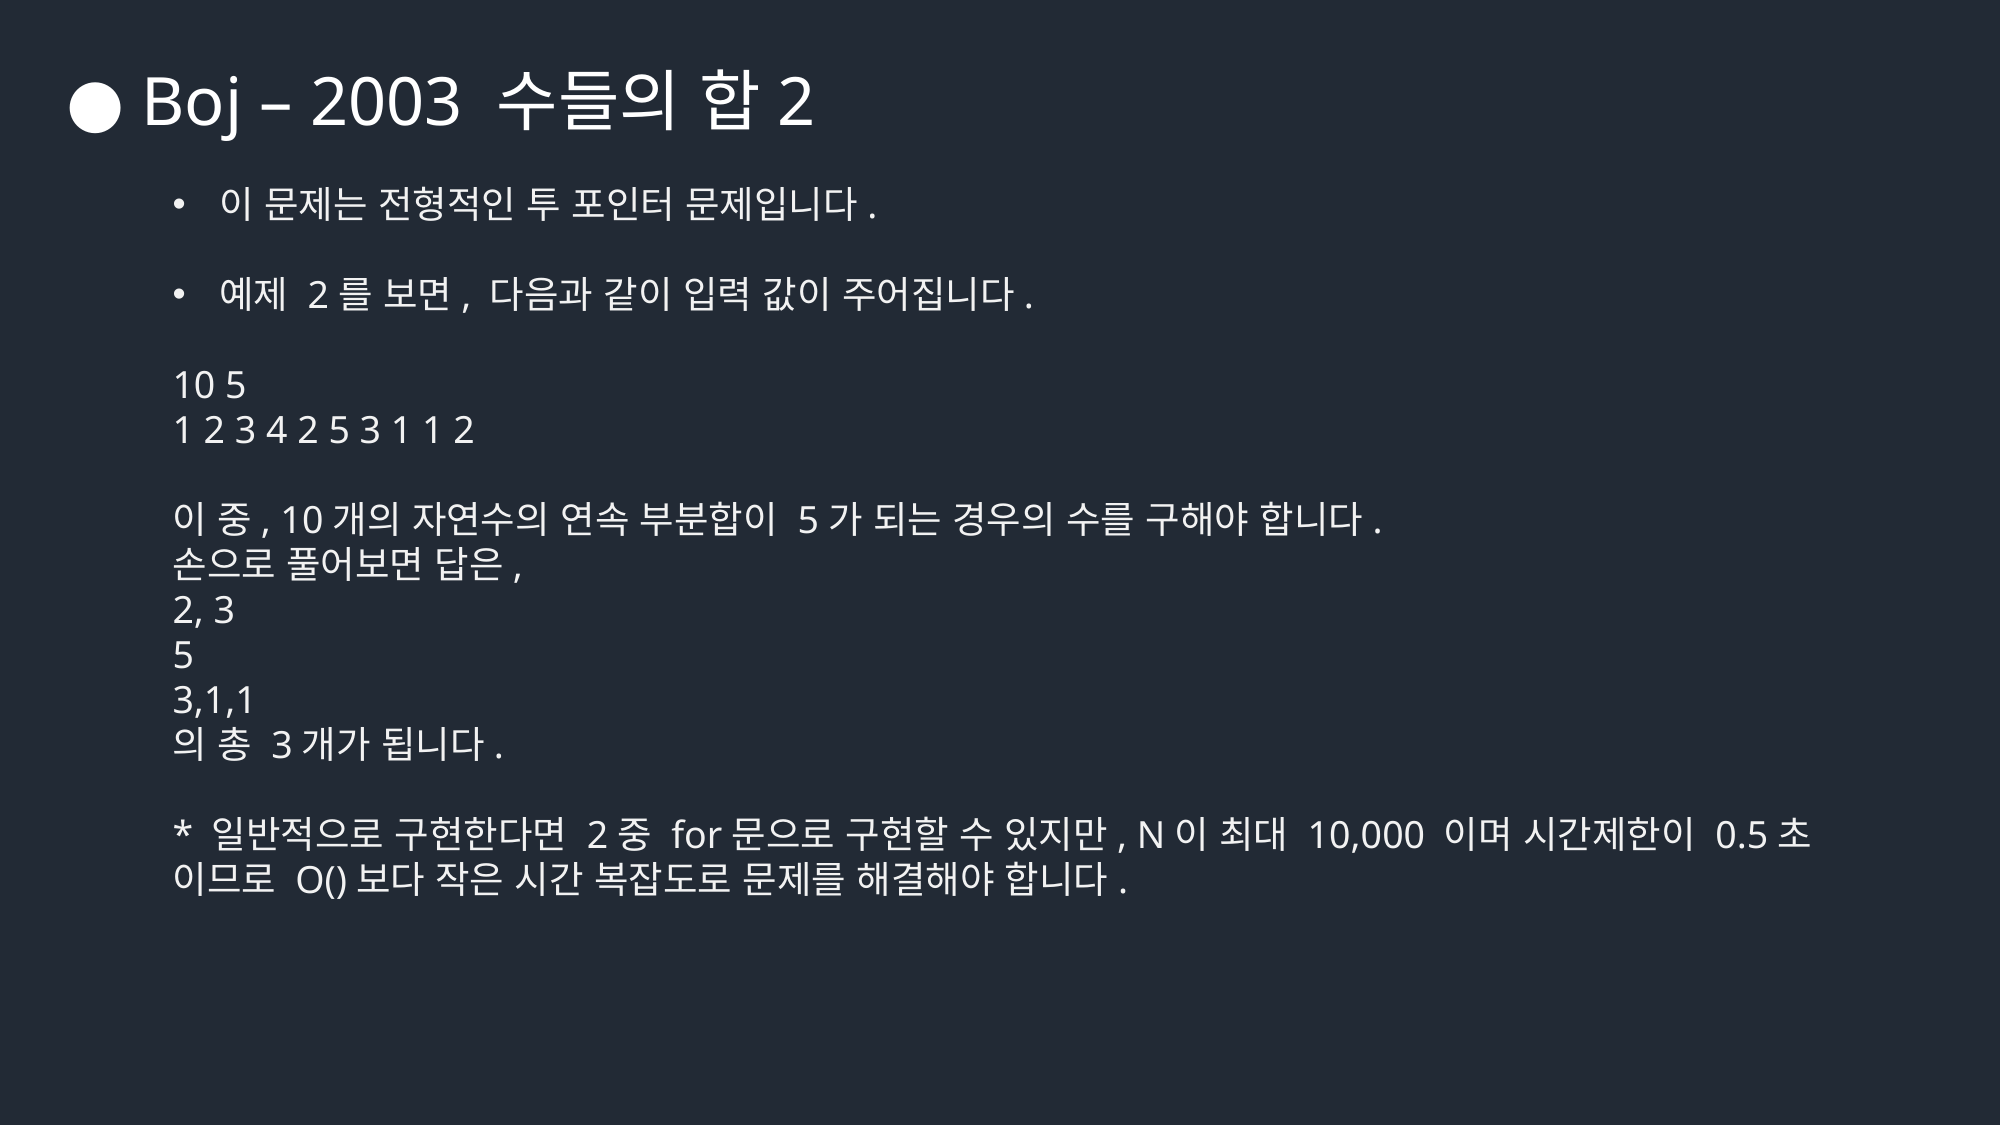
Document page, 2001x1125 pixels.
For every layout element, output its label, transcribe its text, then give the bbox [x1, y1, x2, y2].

text_box ● Boj – 2003 수들의 합2 [51, 51, 893, 146]
